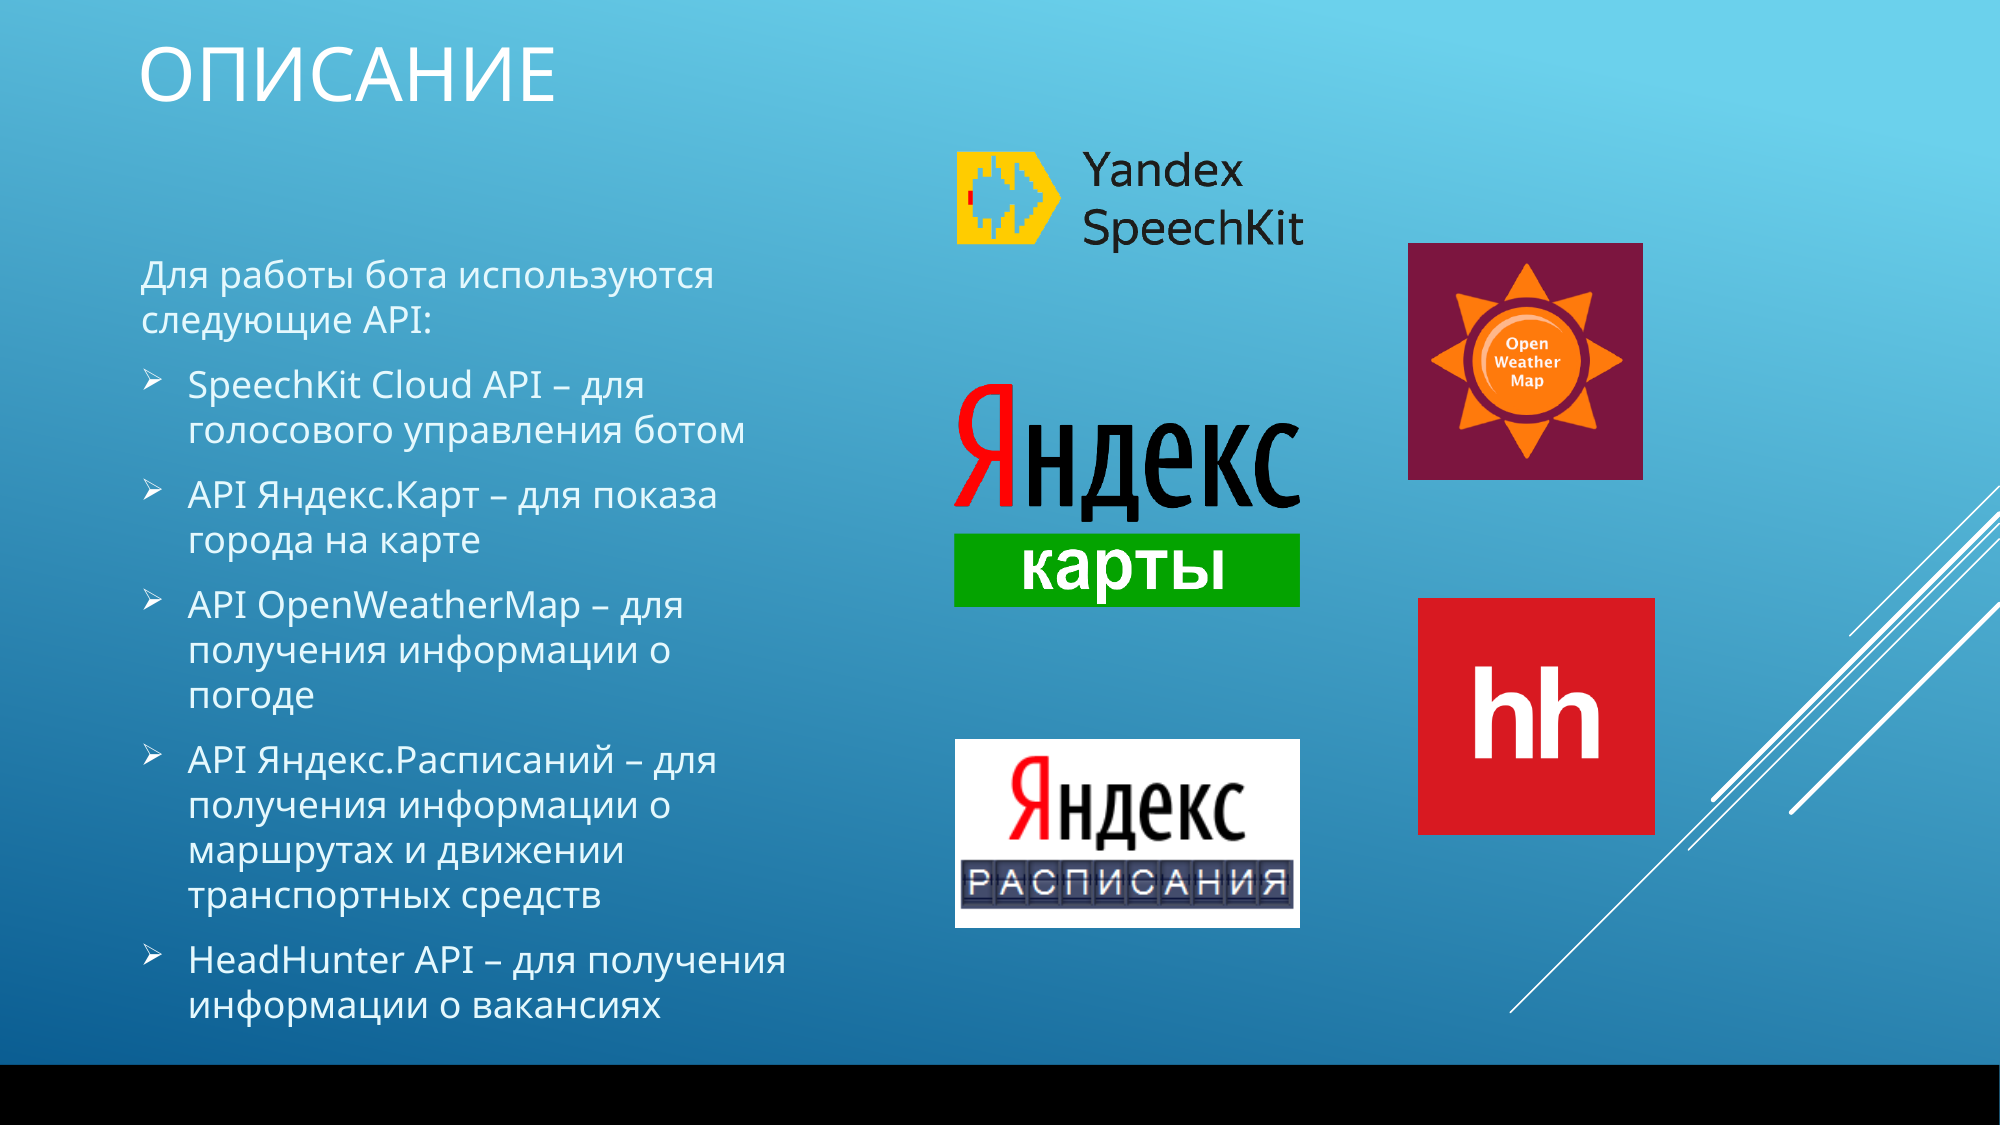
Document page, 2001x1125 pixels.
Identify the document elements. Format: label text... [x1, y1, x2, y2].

list Для работы бота используются следующие API: SpeechKit Cloud API – для голосового управления ботом API Яндекс.Карт – для показа города на карте API OpenWeatherMap – для получения информации о погоде API Яндекс.Расписаний – для получения информации о маршрутах и движении транспортных средств HeadHunter API – для получения информации о вакансиях [125, 242, 819, 1125]
title описание [122, 0, 1523, 196]
picture [1418, 598, 1655, 836]
picture [954, 106, 1304, 291]
picture [954, 384, 1300, 607]
picture [1408, 243, 1644, 480]
picture [955, 739, 1300, 928]
